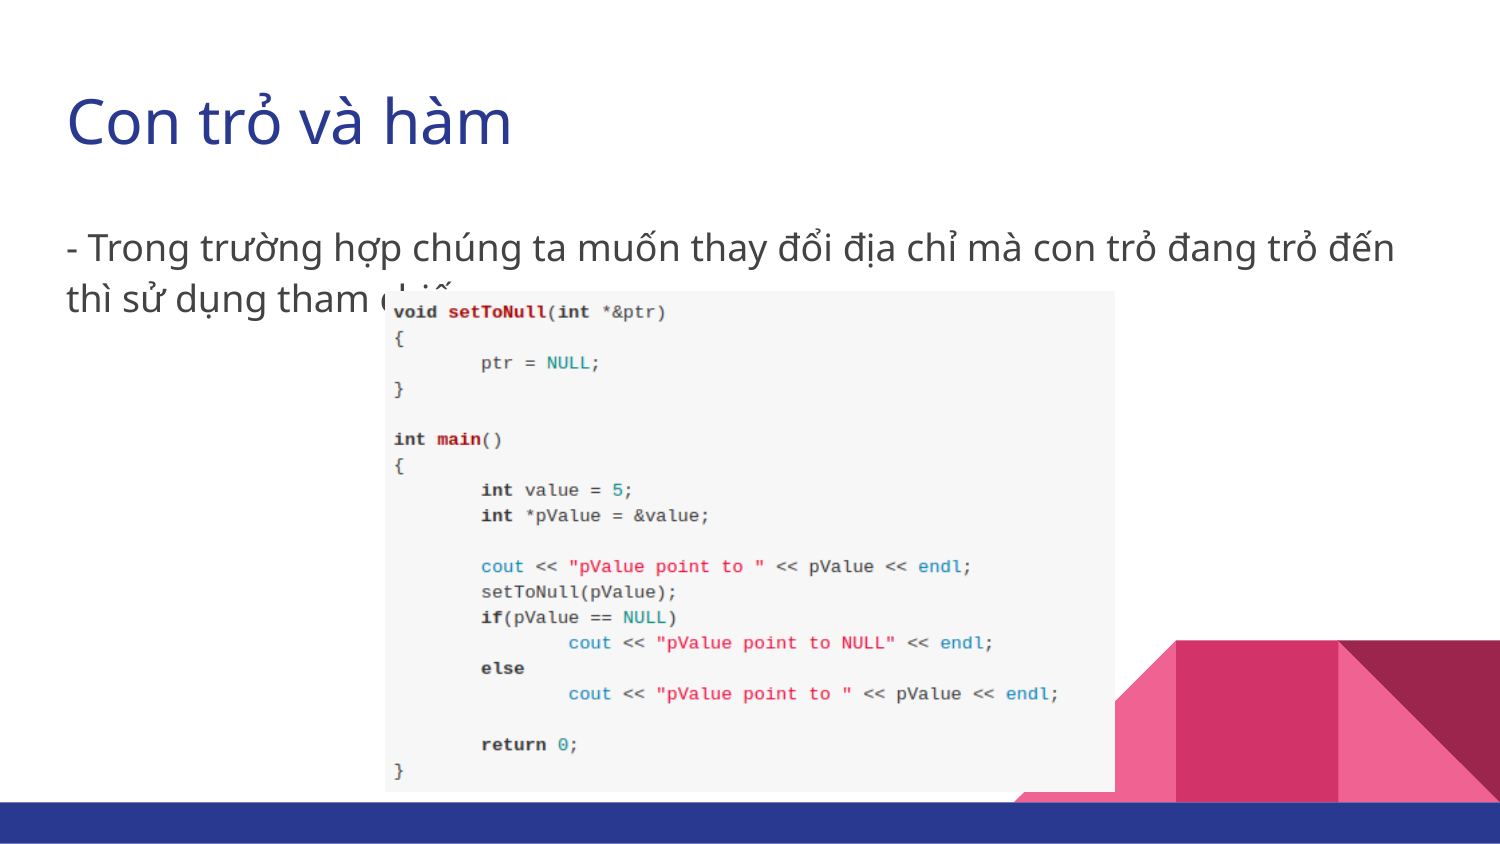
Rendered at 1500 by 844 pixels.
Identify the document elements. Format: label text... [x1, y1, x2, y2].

list - Trong trường hợp chúng ta muốn thay đổi địa chỉ mà con trỏ đang trỏ đến thì sử dụng tham chiếu. [51, 201, 1449, 750]
picture [384, 290, 1115, 792]
title Con trỏ và hàm [51, 67, 1449, 167]
